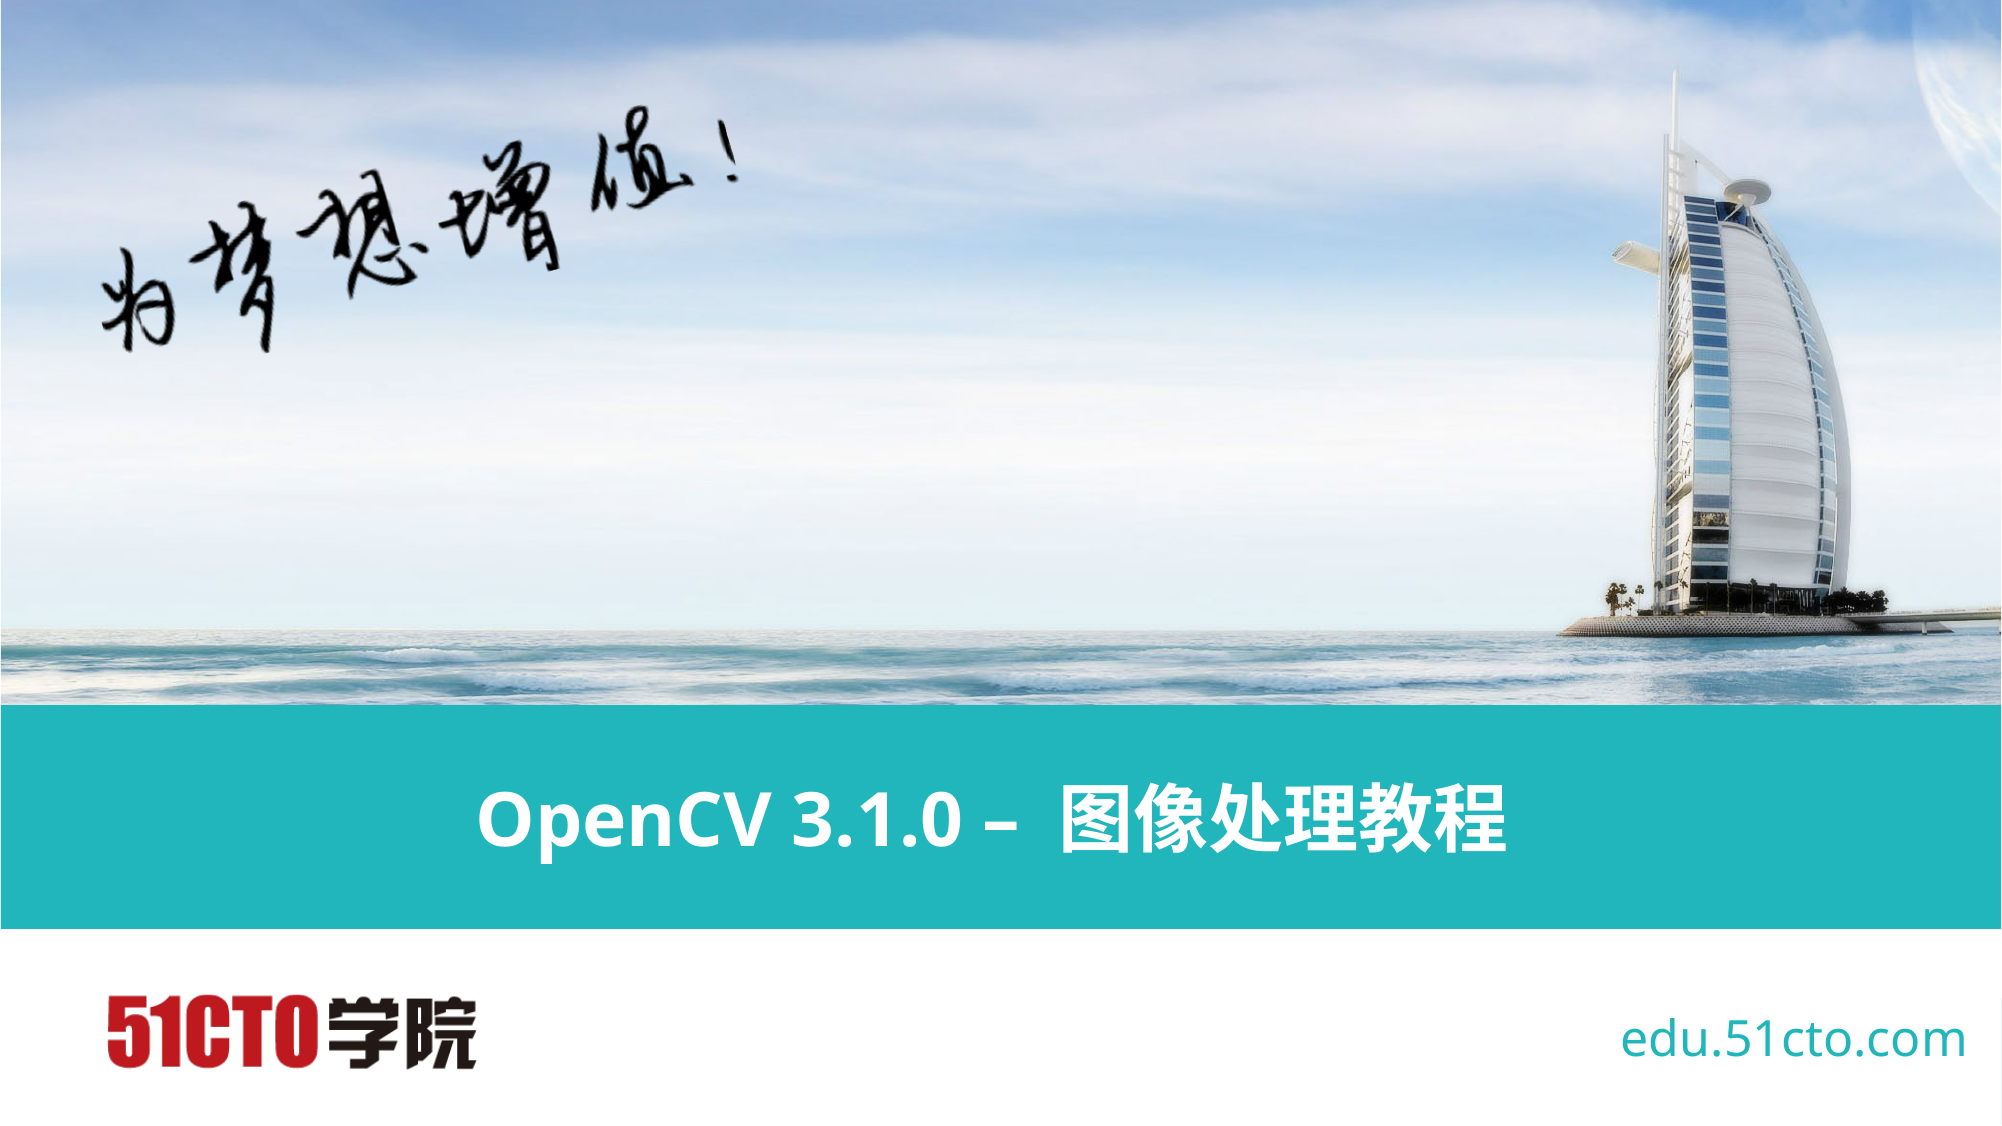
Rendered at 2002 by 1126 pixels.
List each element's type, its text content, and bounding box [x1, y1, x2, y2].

picture [102, 984, 481, 1076]
picture [0, 0, 2002, 705]
title OpenCV 3.1.0 – 图像处理教程 [126, 763, 1875, 870]
